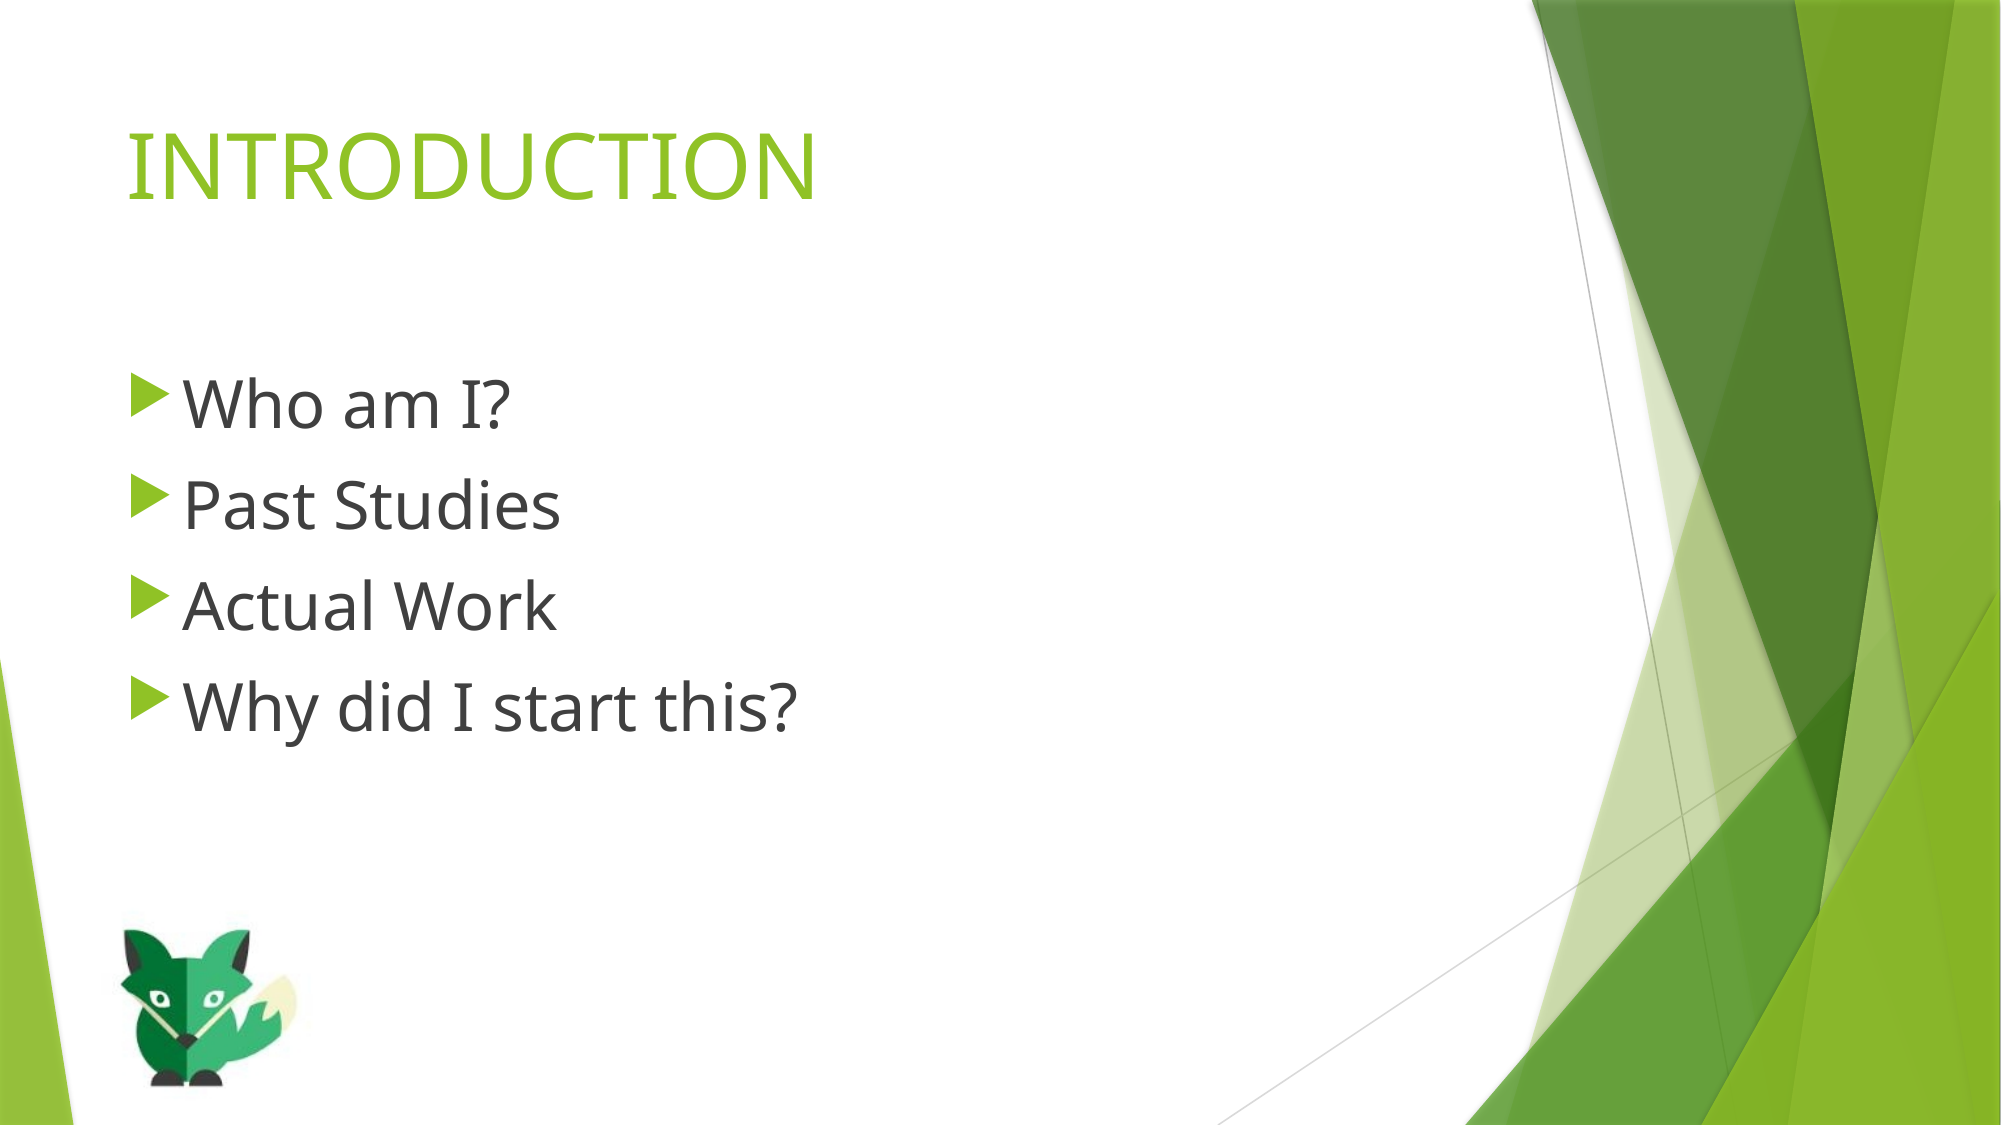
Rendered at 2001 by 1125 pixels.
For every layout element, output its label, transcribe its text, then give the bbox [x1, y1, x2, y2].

title INTRODUCTION [111, 99, 1522, 317]
list Who am I? Past Studies Actual Work Why did I start this? [111, 354, 1522, 992]
picture [81, 891, 316, 1125]
